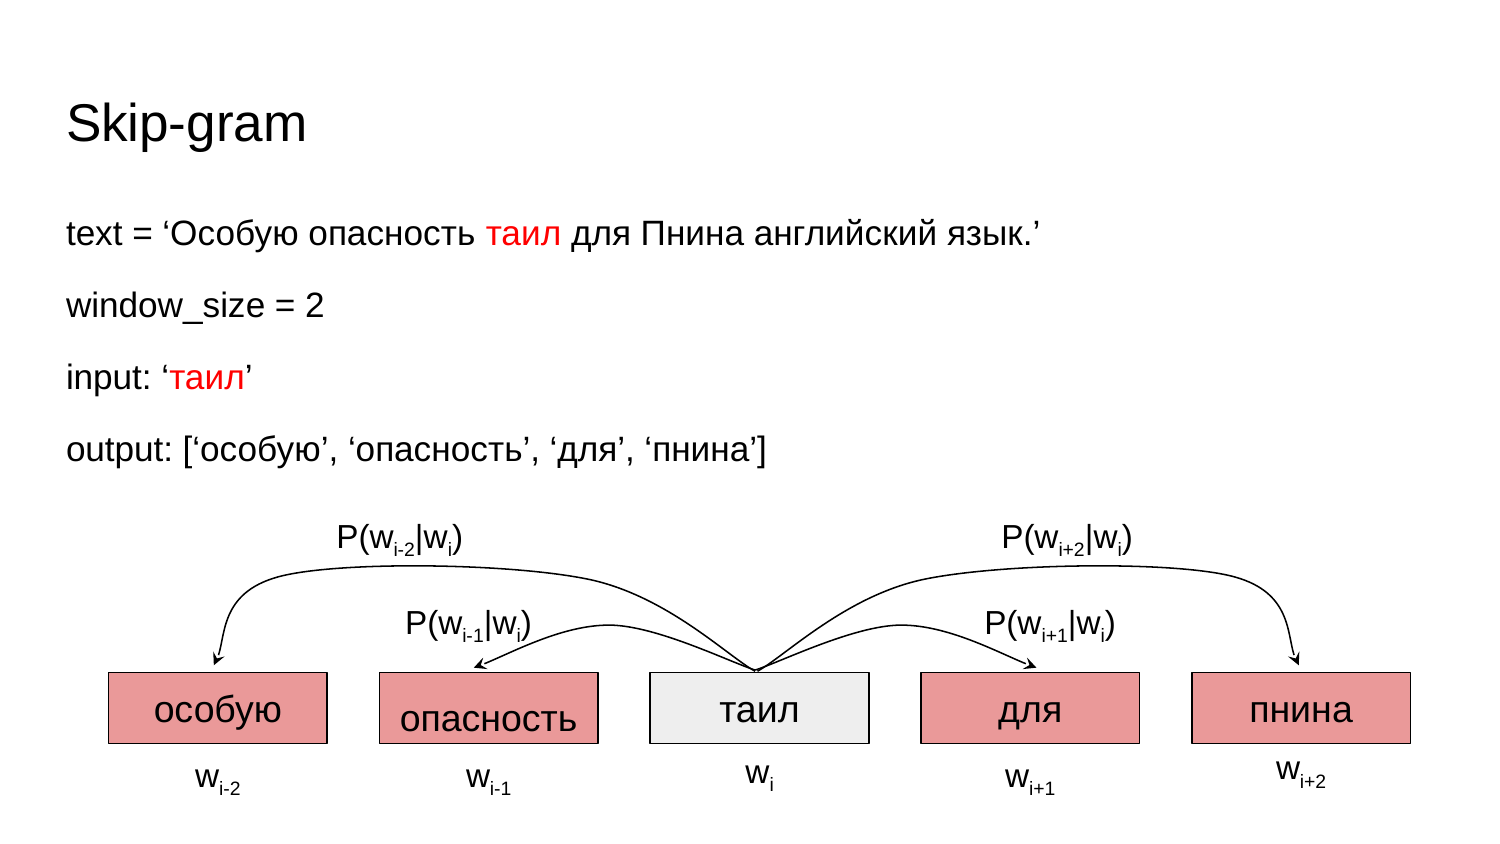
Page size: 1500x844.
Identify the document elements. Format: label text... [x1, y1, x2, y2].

text_box P(wi+2|wi) [986, 499, 1205, 556]
text_box [213, 565, 756, 672]
text_box P(wi+1|wi) [969, 586, 1140, 642]
text_box [757, 565, 1300, 672]
text_box P(wi-1|wi) [390, 586, 561, 642]
text_box P(wi-2|wi) [321, 499, 492, 556]
list text = ‘Особую опасность таил для Пнина английский язык.’ window_size = 2 input: ‘таил’ output: [‘особую’, ‘опасность’, ‘для’, ‘пнина’] [51, 189, 1449, 486]
text_box для [921, 672, 1140, 744]
text_box wi+2 [1257, 751, 1346, 787]
title Skip-gram [51, 72, 1449, 167]
text_box особую [108, 672, 328, 744]
text_box wi+1 [986, 758, 1075, 795]
text_box wi-1 [444, 758, 533, 795]
text_box таил [650, 672, 869, 744]
text_box wi-2 [173, 758, 262, 795]
text_box wi [728, 755, 791, 791]
text_box пнина [1191, 672, 1411, 744]
text_box опасность [379, 672, 598, 744]
